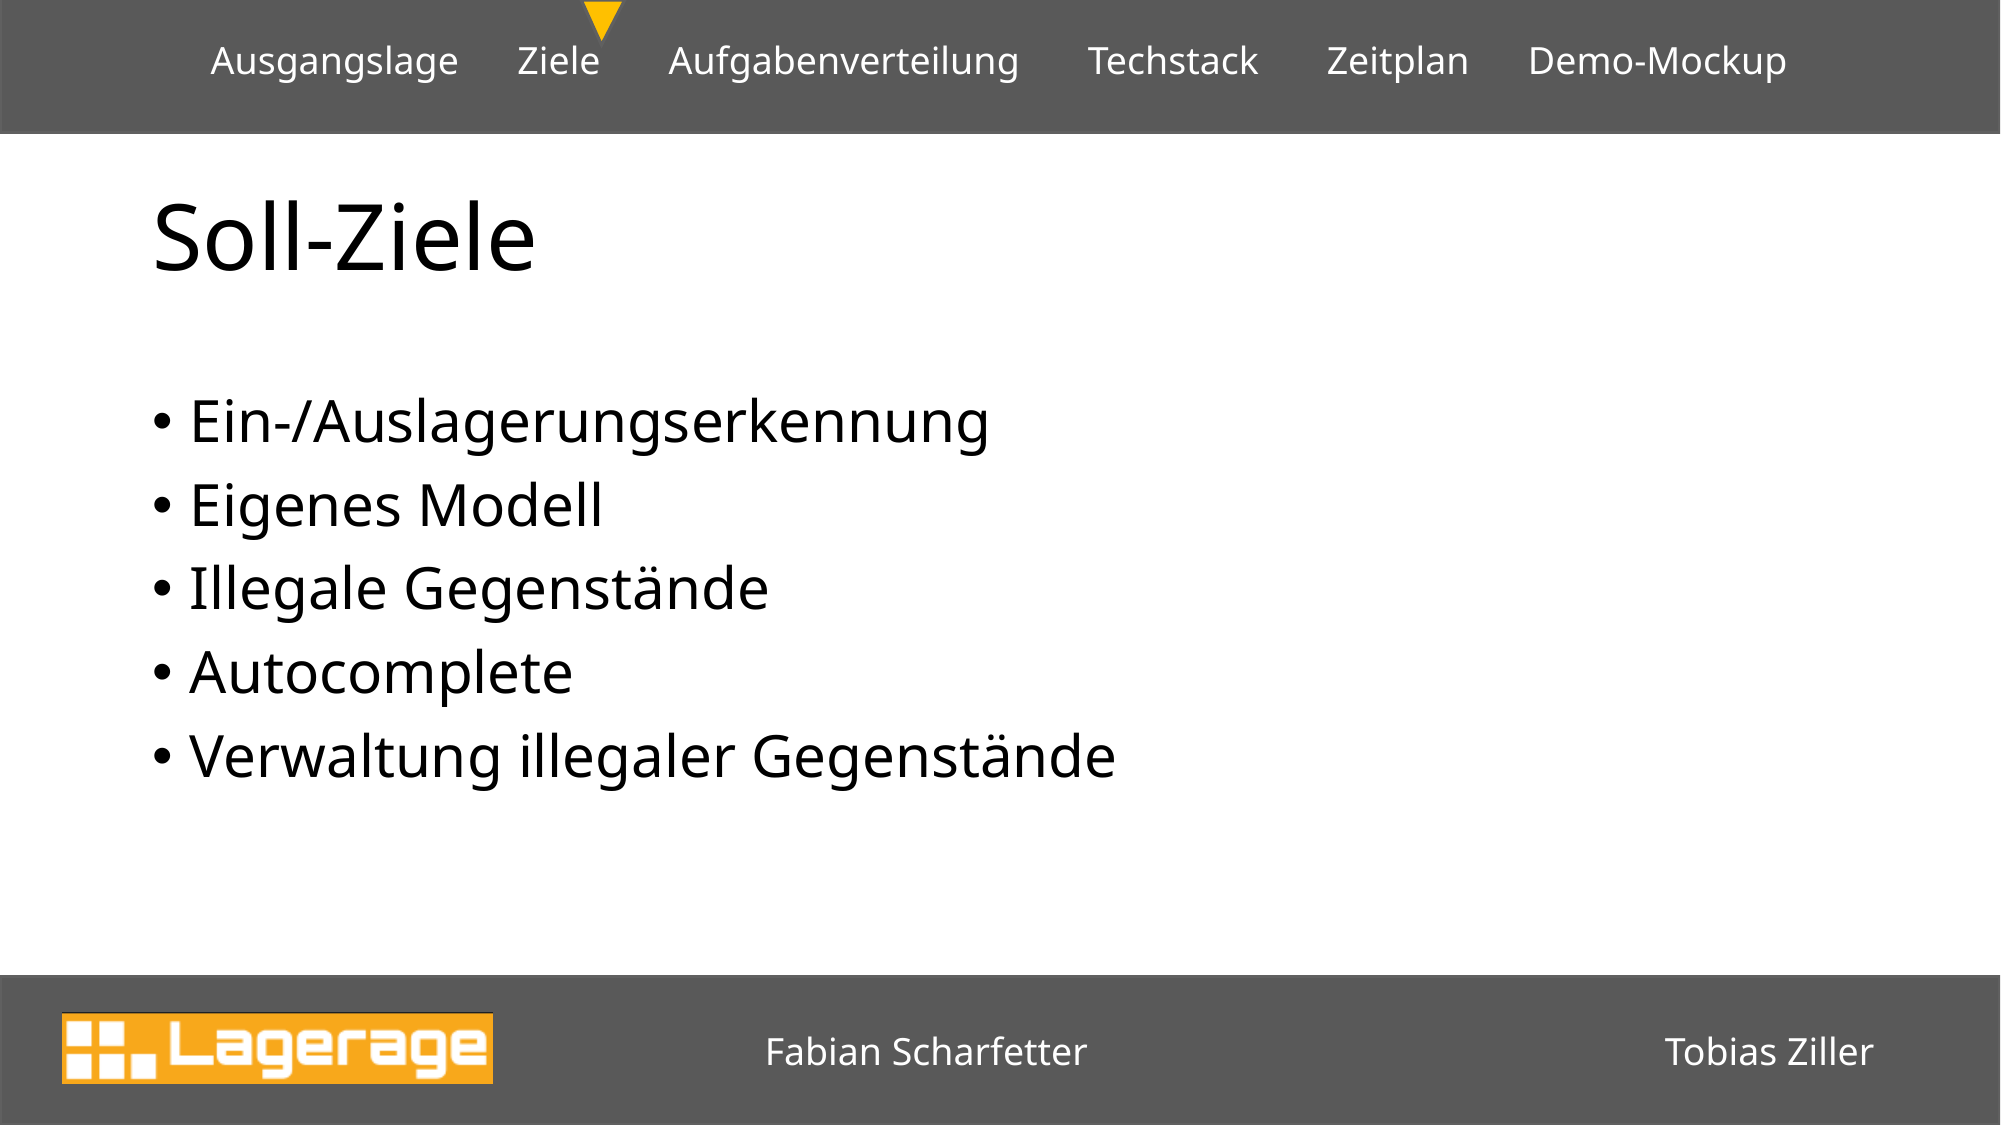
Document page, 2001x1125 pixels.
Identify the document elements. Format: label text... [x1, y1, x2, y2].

list Ein-/Auslagerungserkennung Eigenes Modell Illegale Gegenstände Autocomplete Verwaltung illegaler Gegenstände [137, 384, 1863, 954]
picture [62, 1012, 493, 1084]
title Soll-Ziele [137, 132, 1863, 350]
text_box [579, 0, 627, 49]
